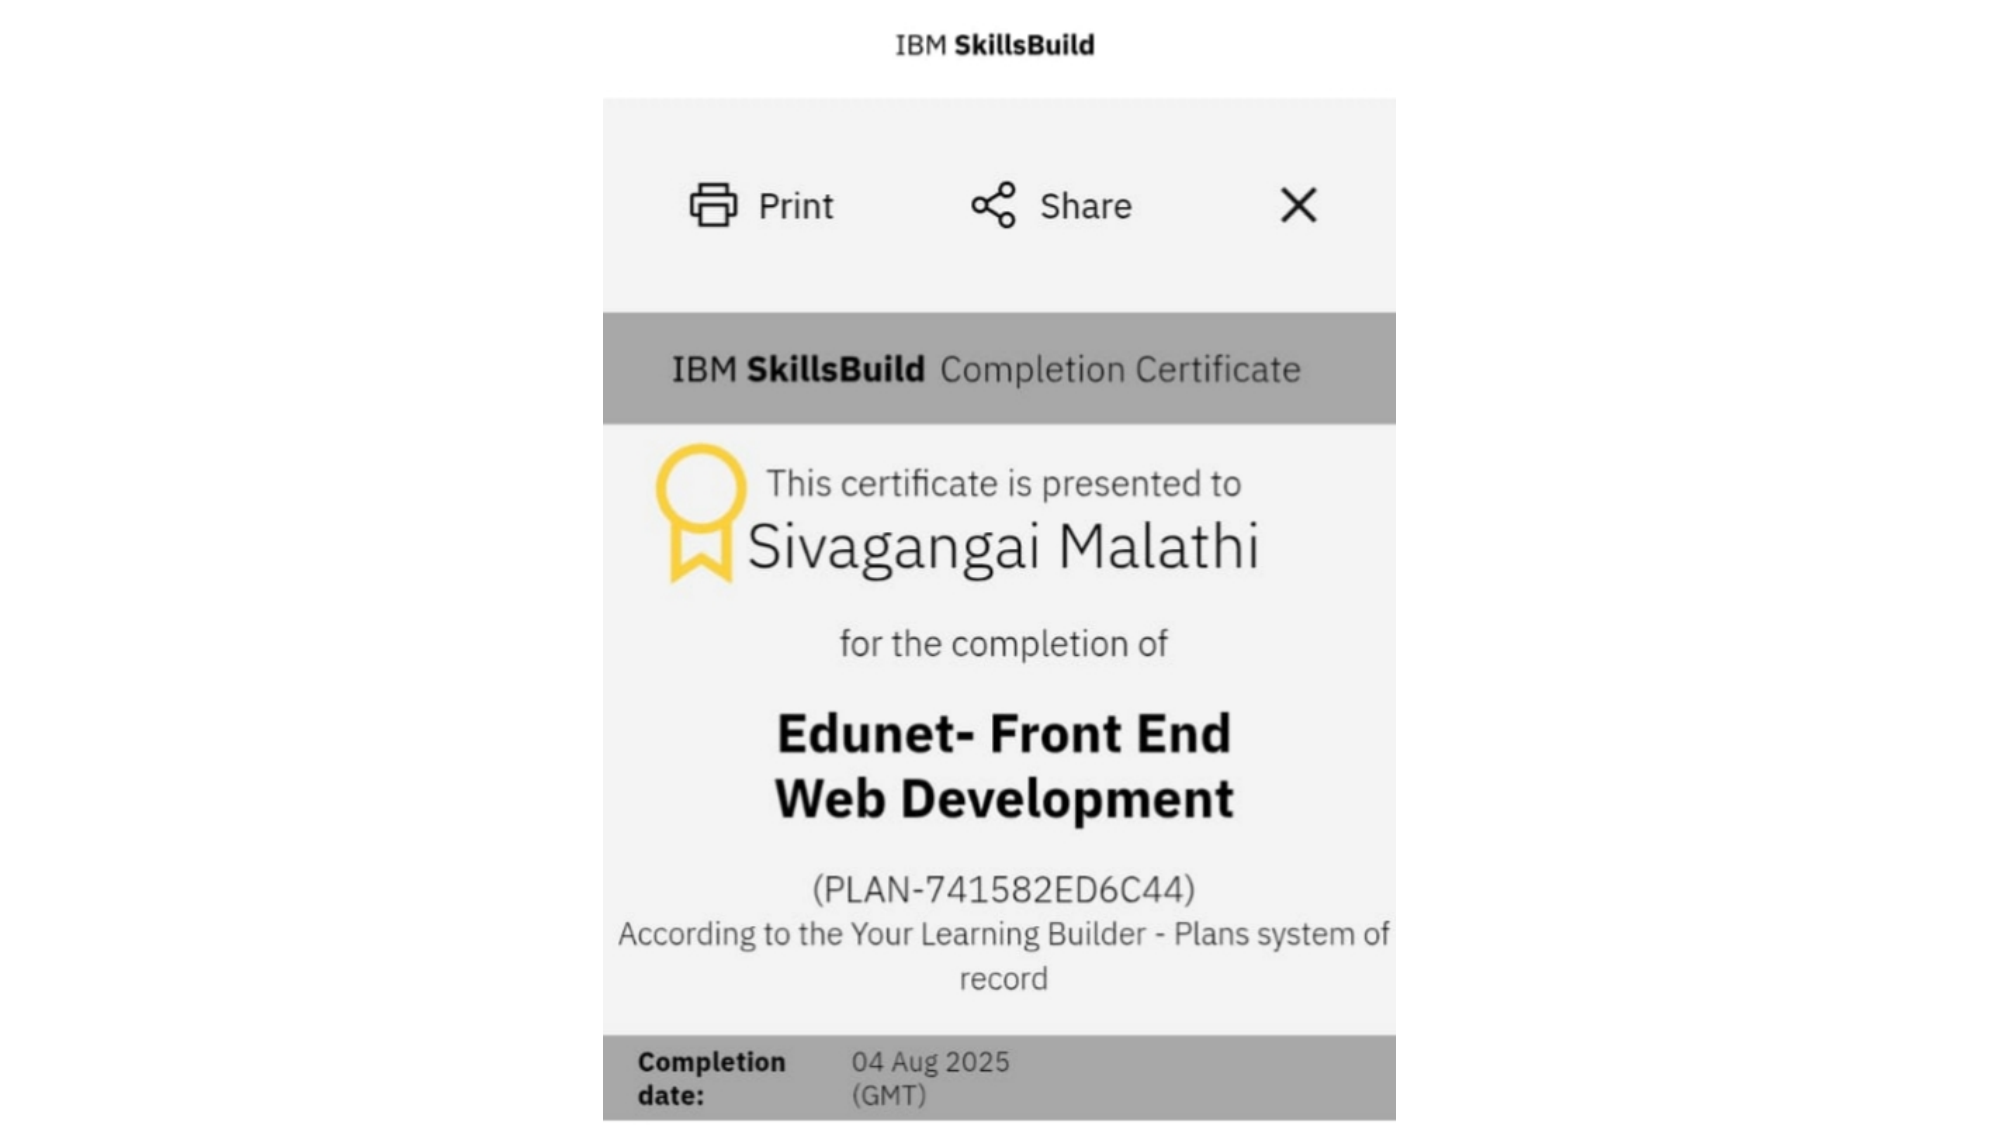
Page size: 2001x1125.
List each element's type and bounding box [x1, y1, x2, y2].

picture [603, 0, 1396, 1125]
